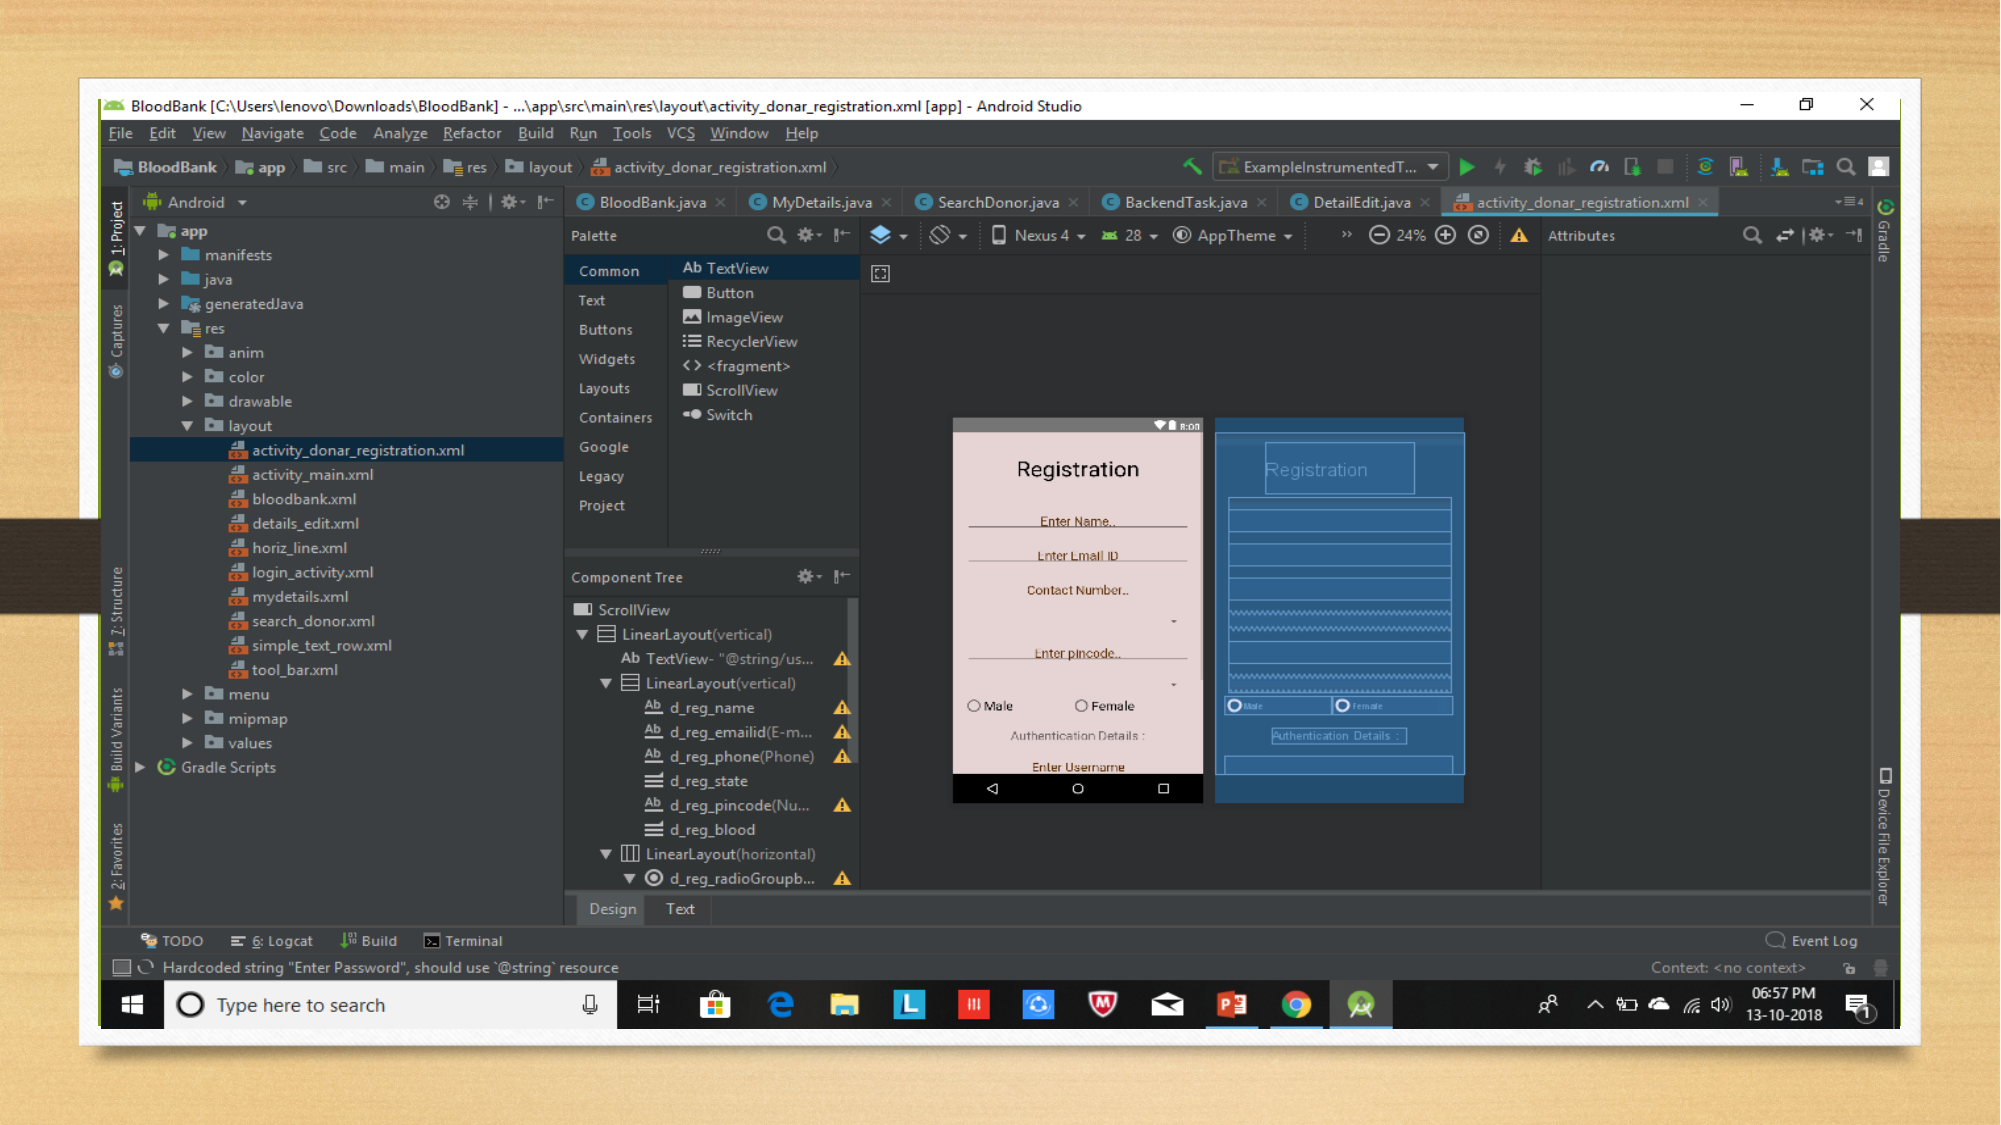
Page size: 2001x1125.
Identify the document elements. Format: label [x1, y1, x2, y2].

list [101, 92, 1900, 1030]
picture [0, 0, 2001, 1125]
